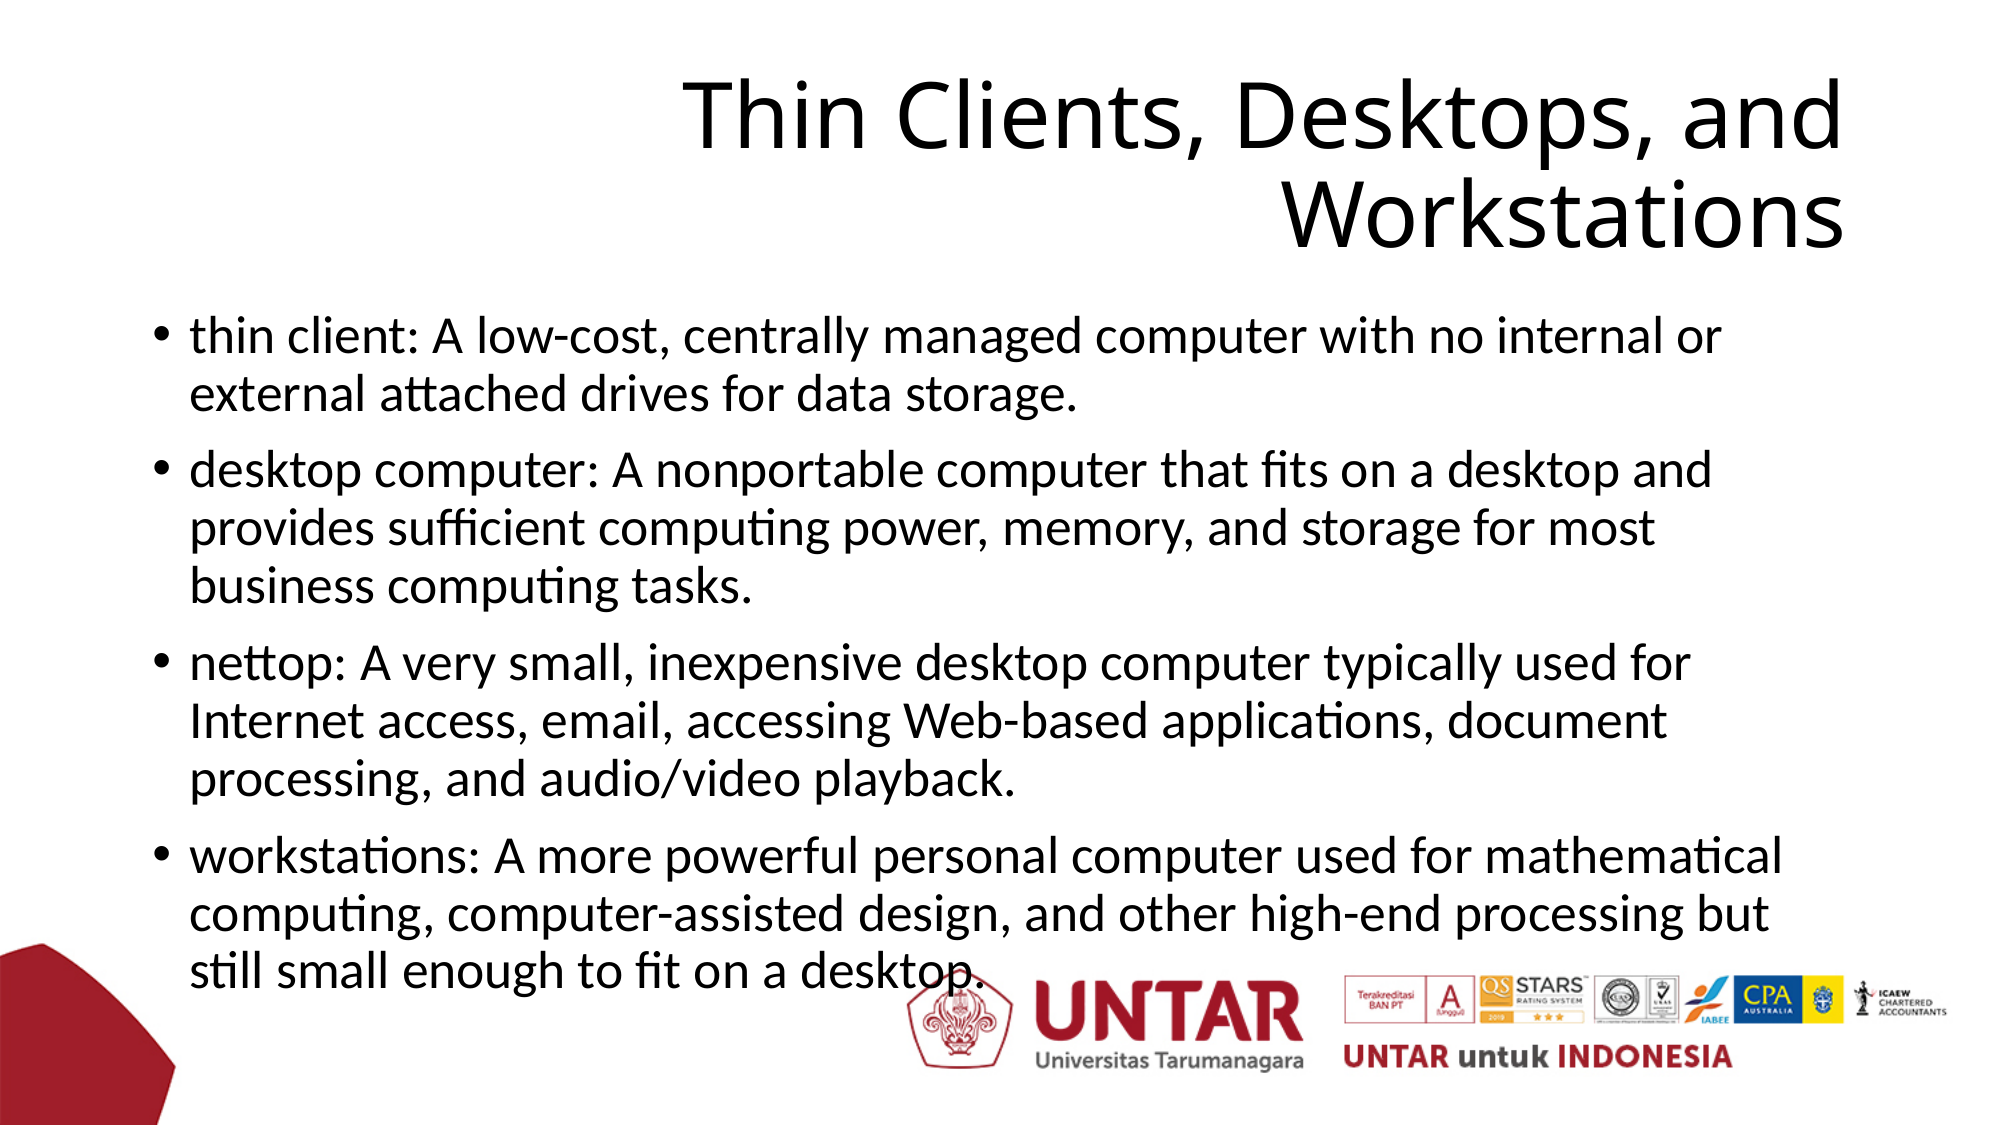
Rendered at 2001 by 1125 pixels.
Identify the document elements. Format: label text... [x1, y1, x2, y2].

picture [0, 0, 2001, 1125]
title Thin Clients, Desktops, and Workstations [137, 59, 1863, 278]
list thin client: A low-cost, centrally managed computer with no internal or external attached drives for data storage. desktop computer: A nonportable computer that fits on a desktop and provides sufficient computing power, memory, and storage for most business computing tasks. nettop: A very small, inexpensive desktop computer typically used for Internet access, email, accessing Web-based applications, document processing, and audio/video playback. workstations: A more powerful personal computer used for mathematical computing, computer-assisted design, and other high-end processing but still small enough to fit on a desktop. [137, 299, 1863, 1014]
